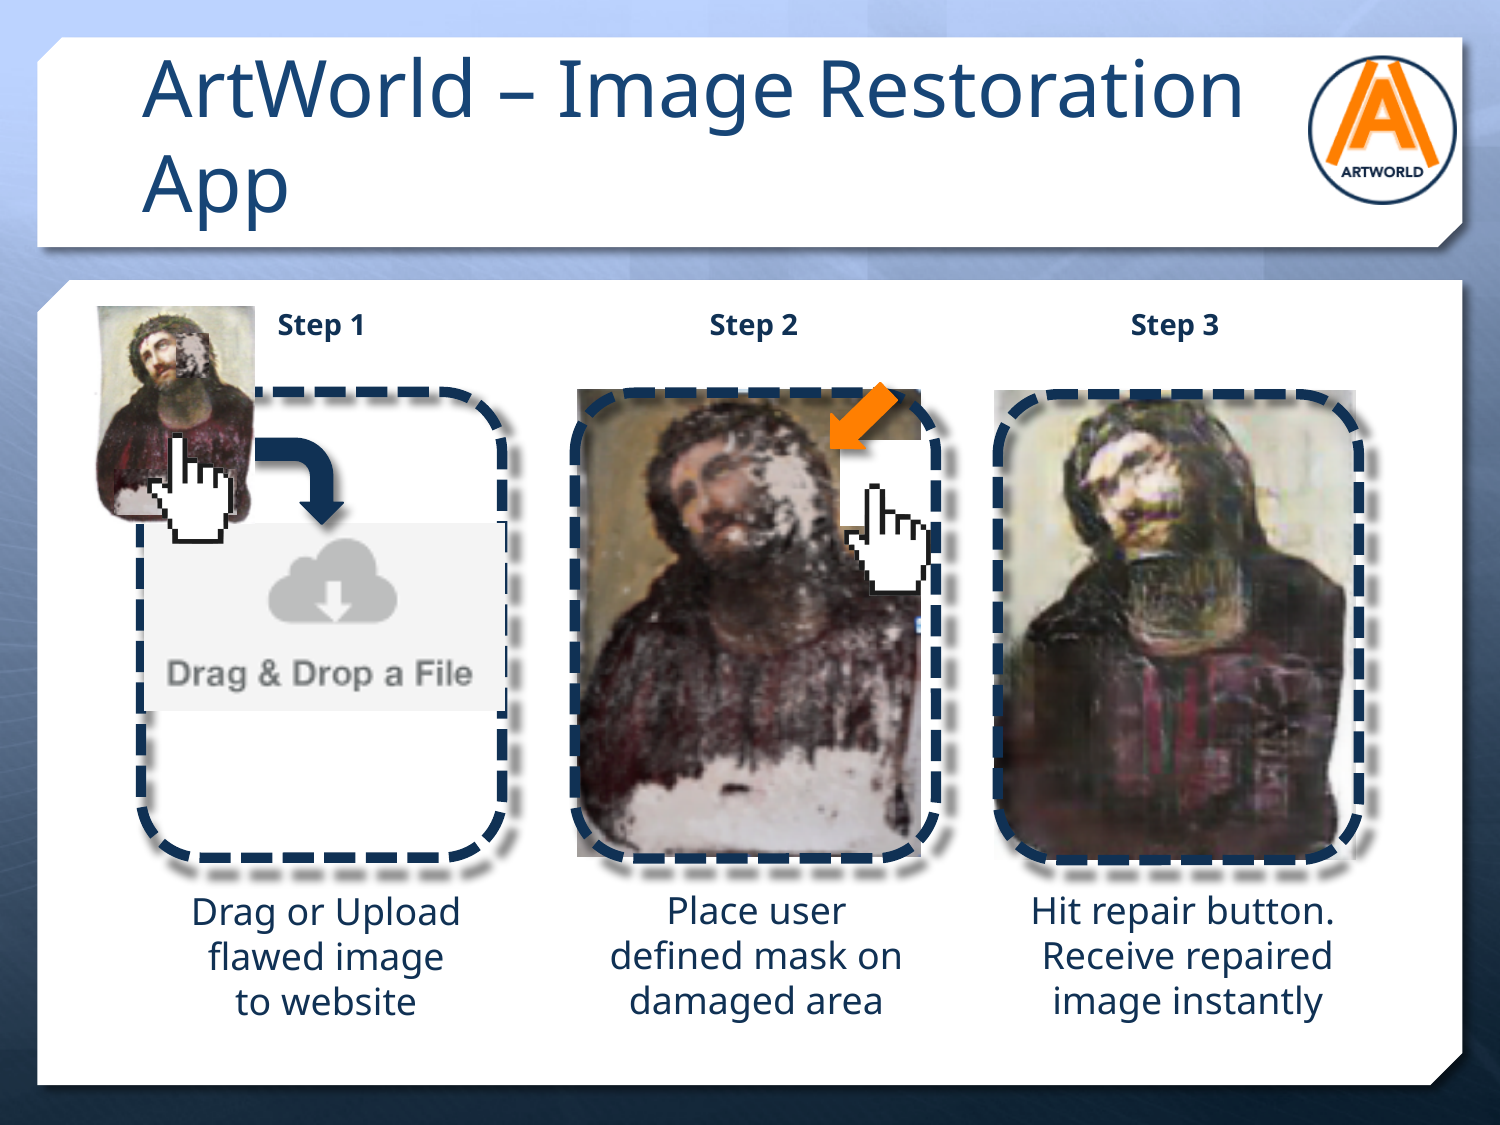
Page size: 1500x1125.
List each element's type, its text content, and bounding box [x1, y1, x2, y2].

text_box Step 2 [623, 299, 884, 349]
picture [994, 389, 1357, 861]
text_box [92, 305, 255, 525]
title ArtWorld – Image Restoration App [127, 48, 1372, 236]
picture [140, 428, 505, 712]
text_box Drag or Upload flawed image to website [173, 880, 480, 1031]
picture [1305, 38, 1459, 208]
text_box [271, 437, 344, 523]
text_box Place user defined mask on damaged area [588, 880, 925, 1030]
text_box [271, 390, 504, 523]
text_box Step 1 [192, 299, 452, 349]
text_box Hit repair button. Receive repaired image instantly [1010, 882, 1365, 1030]
picture [576, 388, 941, 857]
text_box [873, 382, 887, 388]
text_box [139, 557, 504, 859]
text_box Step 3 [1045, 299, 1306, 349]
